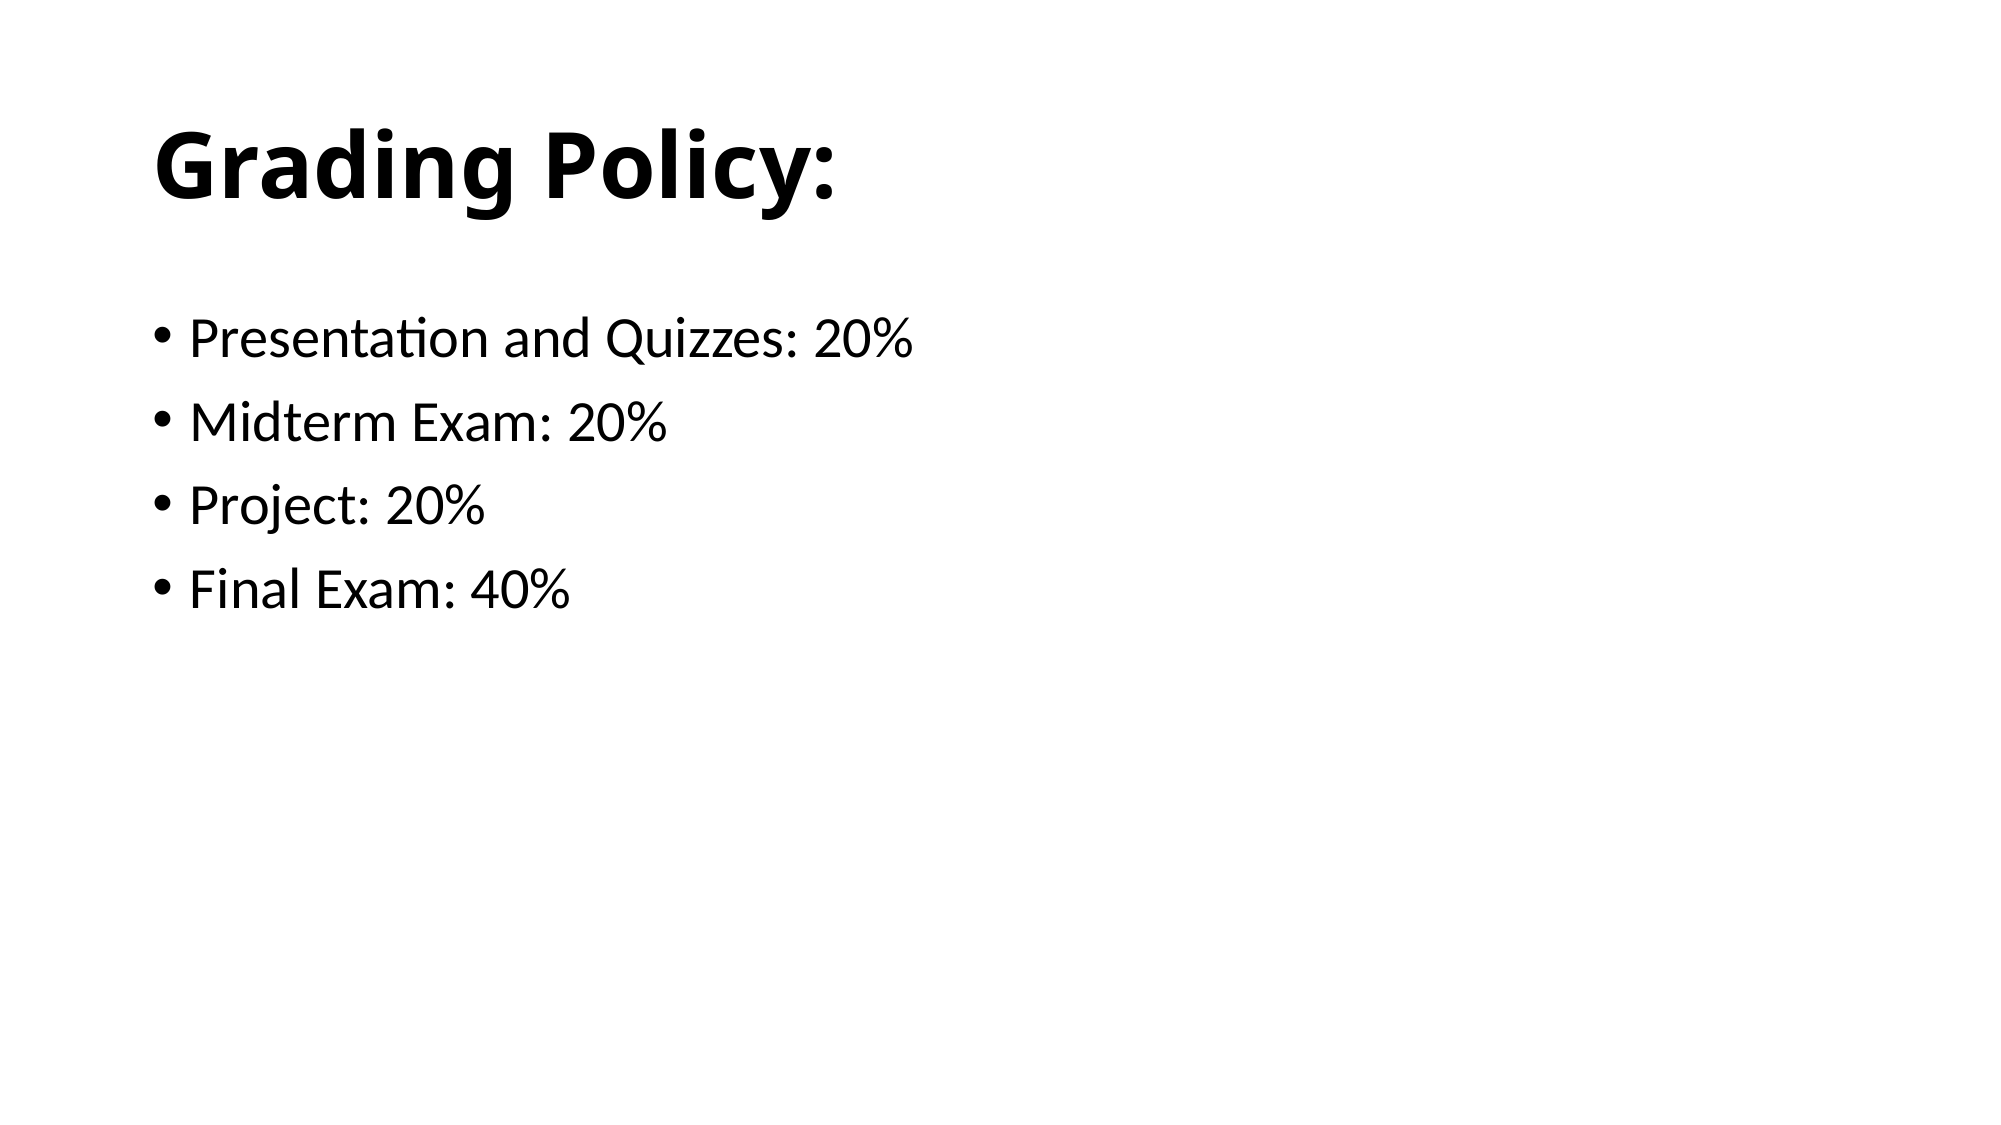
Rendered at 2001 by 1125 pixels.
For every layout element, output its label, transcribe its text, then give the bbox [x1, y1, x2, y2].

list Presentation and Quizzes: 20% Midterm Exam: 20% Project: 20% Final Exam: 40% [137, 299, 1863, 1014]
title Grading Policy: [137, 59, 1863, 278]
